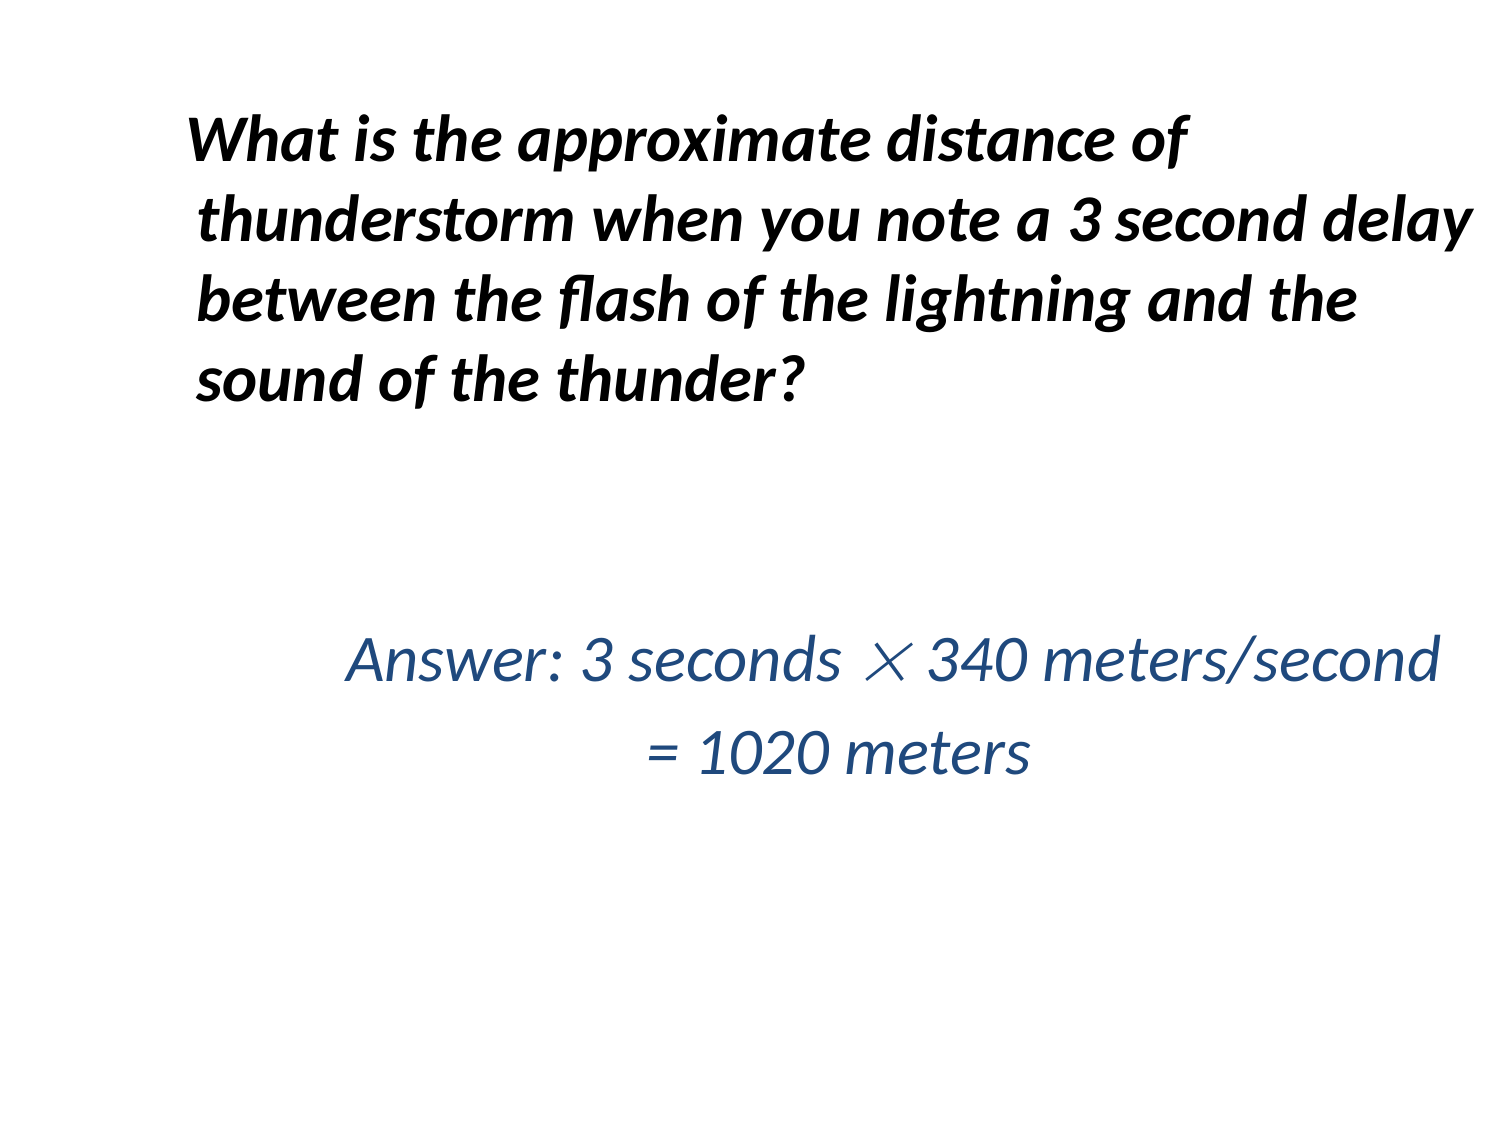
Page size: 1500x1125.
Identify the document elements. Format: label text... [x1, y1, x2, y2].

list What is the approximate distance of thunderstorm when you note a 3 second delay between the flash of the lightning and the sound of the thunder? Answer: 3 seconds  340 meters/second = 1020 meters [125, 87, 1500, 1063]
